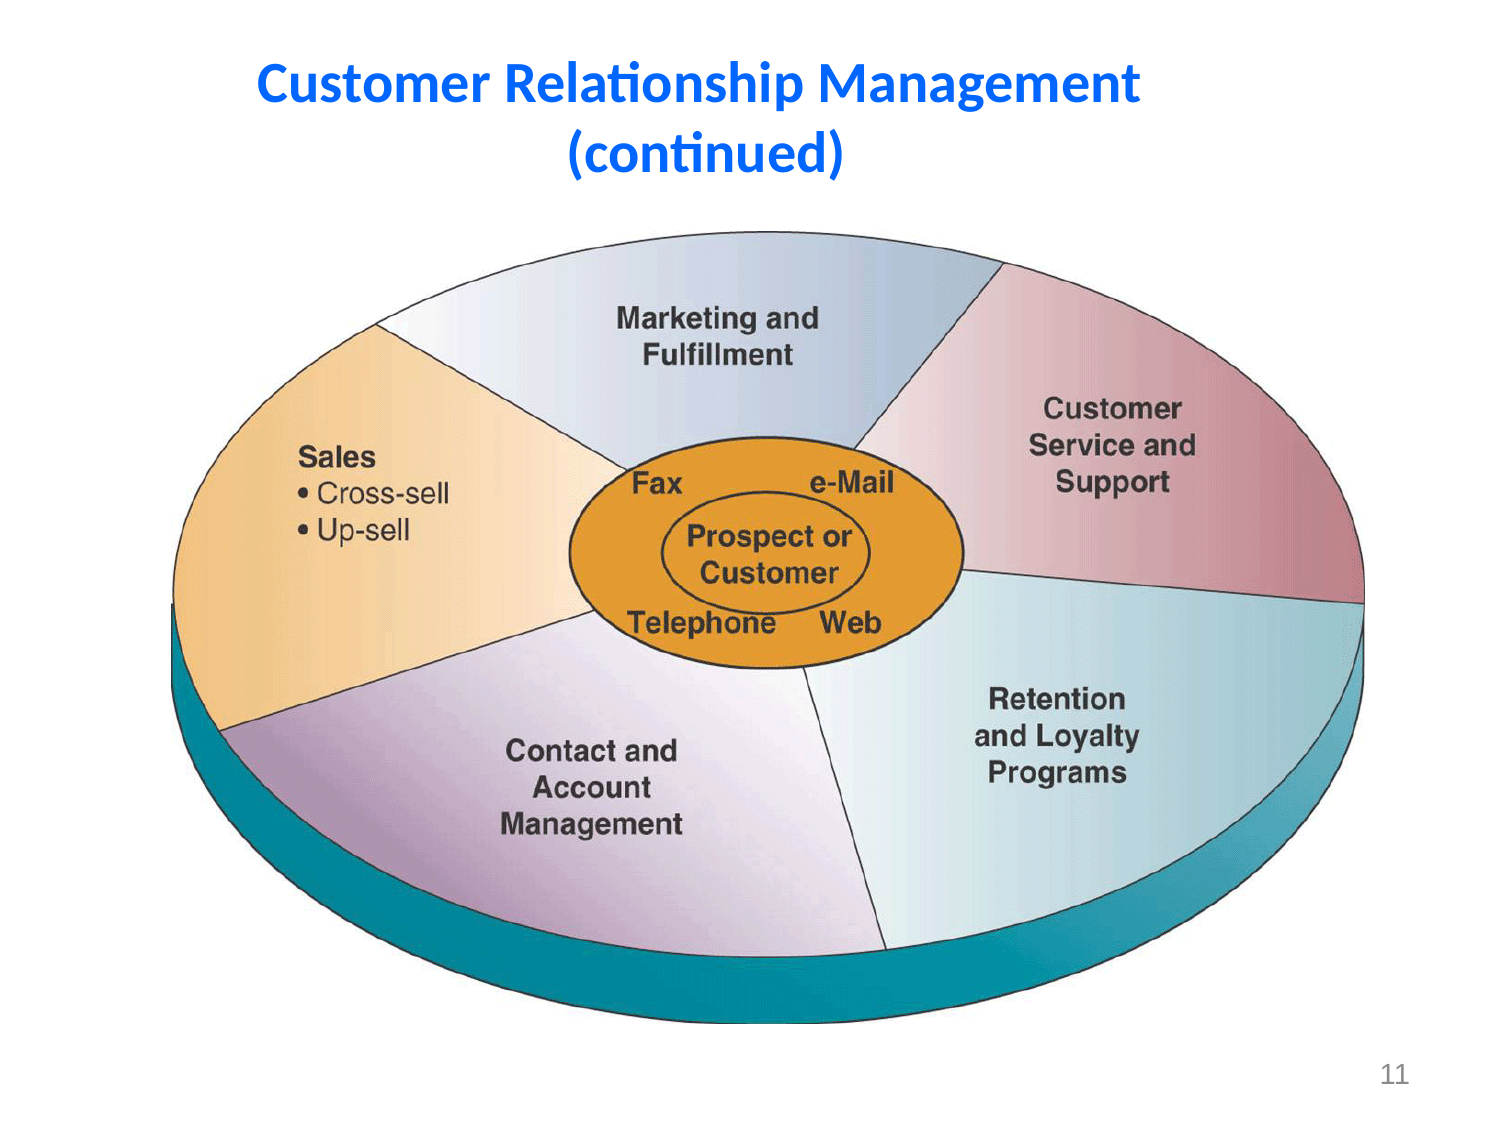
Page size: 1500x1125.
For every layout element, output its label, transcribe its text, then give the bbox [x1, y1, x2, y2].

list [170, 231, 1365, 1024]
text_box Customer Relationship Management (continued) [99, 66, 1313, 161]
slide_number 11 [1074, 1042, 1425, 1103]
